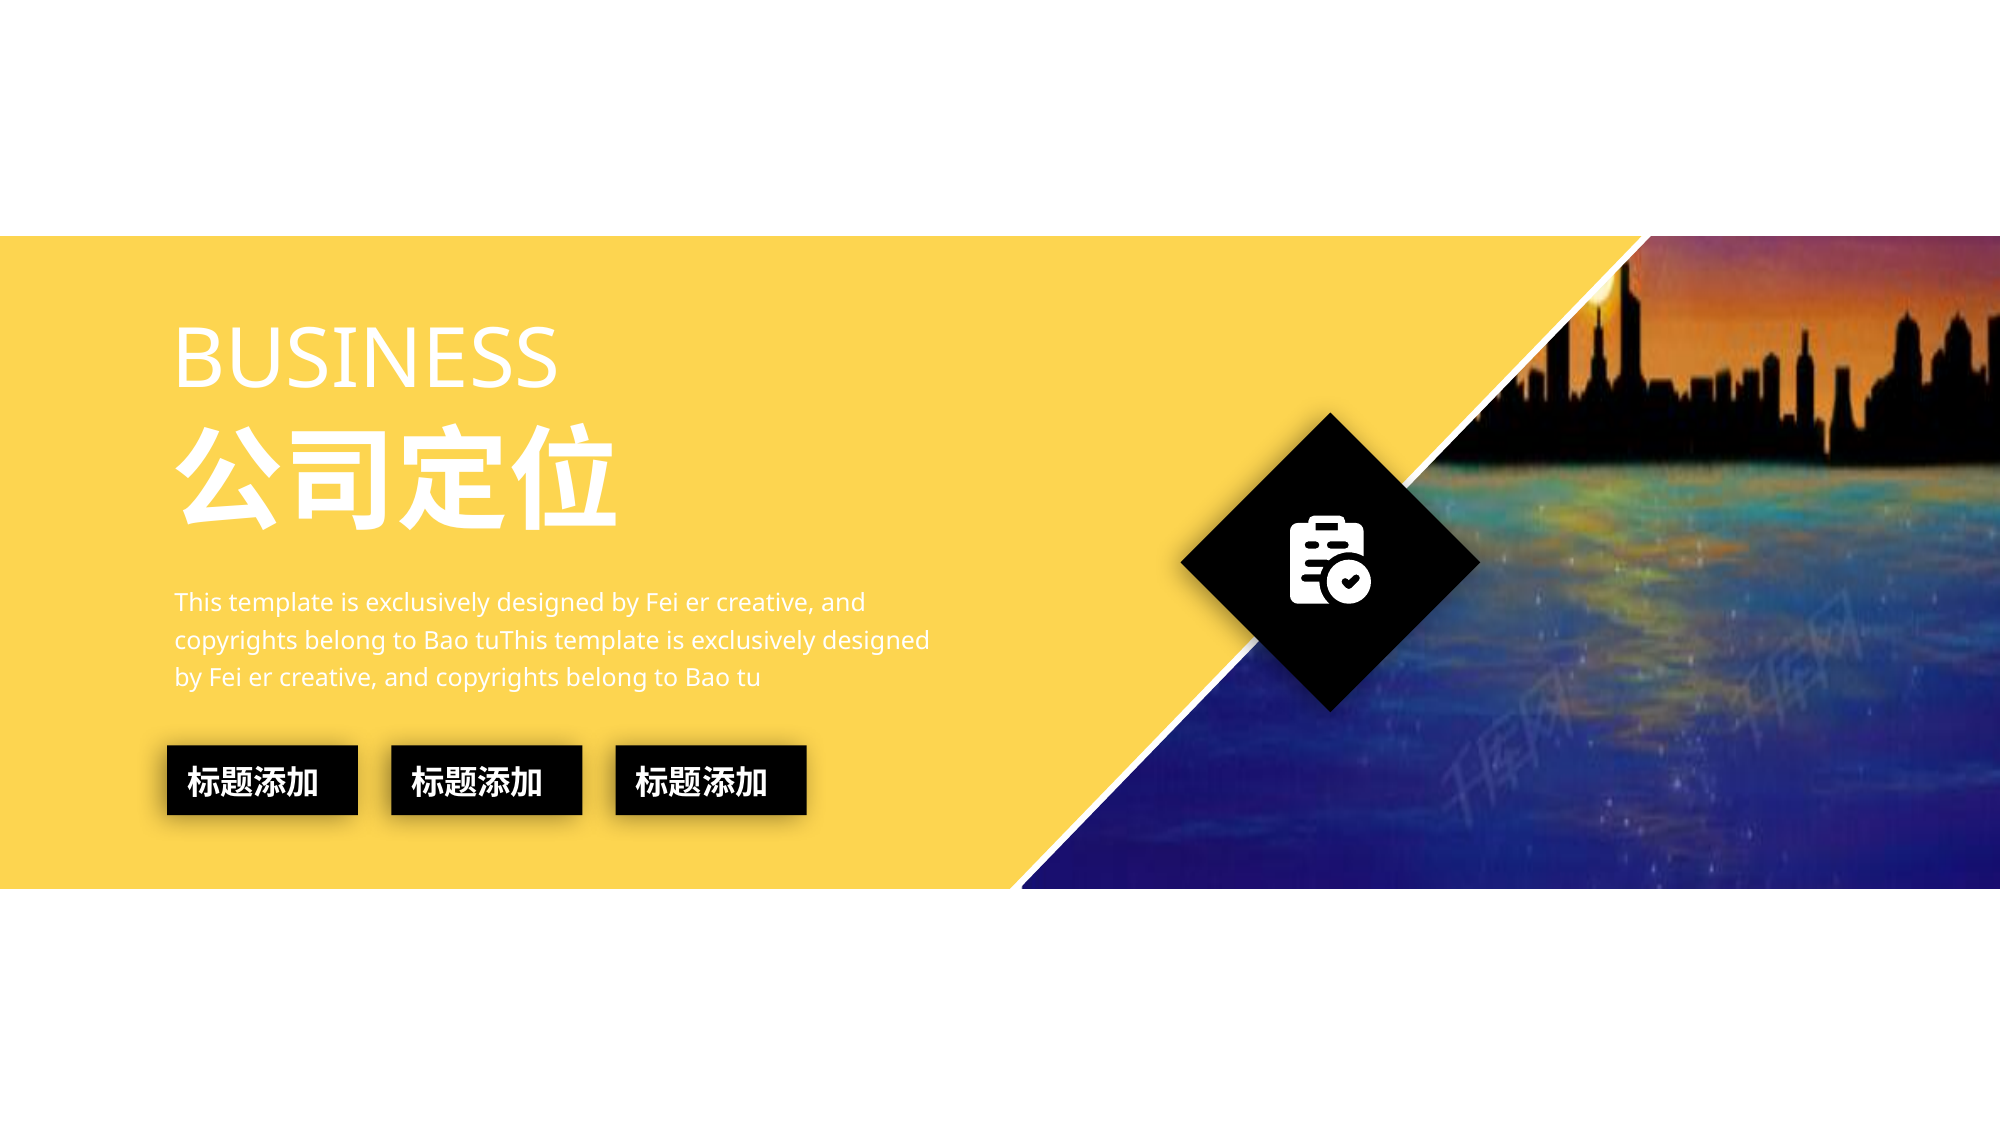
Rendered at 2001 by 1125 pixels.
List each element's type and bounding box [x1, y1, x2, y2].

text_box [391, 745, 583, 816]
text_box [615, 745, 807, 816]
text_box [156, 296, 696, 553]
text_box [166, 745, 359, 816]
text_box [0, 236, 2000, 889]
